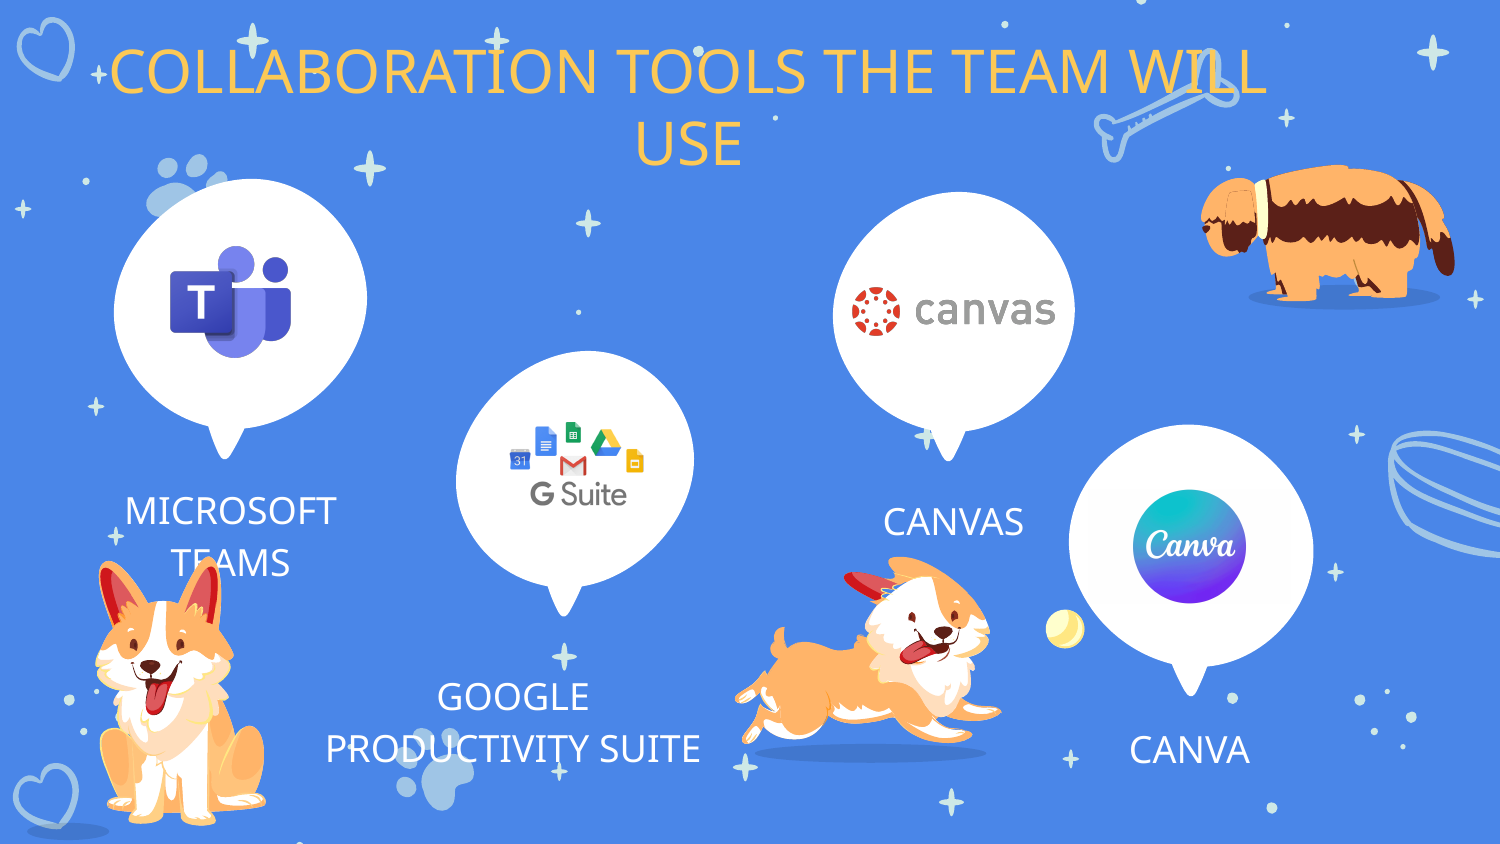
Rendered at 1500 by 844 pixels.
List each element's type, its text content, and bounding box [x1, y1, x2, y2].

subtitle MICROSOFT TEAMS [77, 465, 385, 545]
picture [129, 245, 332, 360]
text_box [1068, 424, 1314, 697]
text_box [27, 822, 106, 841]
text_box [733, 556, 1089, 764]
text_box [455, 399, 644, 617]
picture [852, 287, 1055, 336]
picture [1088, 489, 1291, 604]
text_box [504, 350, 695, 538]
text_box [86, 556, 270, 826]
subtitle CANVA [1036, 704, 1343, 784]
text_box [832, 191, 1075, 462]
subtitle CANVAS [791, 476, 1090, 550]
text_box [129, 178, 368, 460]
title COLLABORATION TOOLS THE TEAM WILL USE [56, 61, 1322, 150]
text_box [113, 265, 124, 358]
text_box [1199, 164, 1459, 310]
picture [495, 386, 658, 550]
subtitle GOOGLE PRODUCTIVITY SUITE [286, 651, 728, 731]
